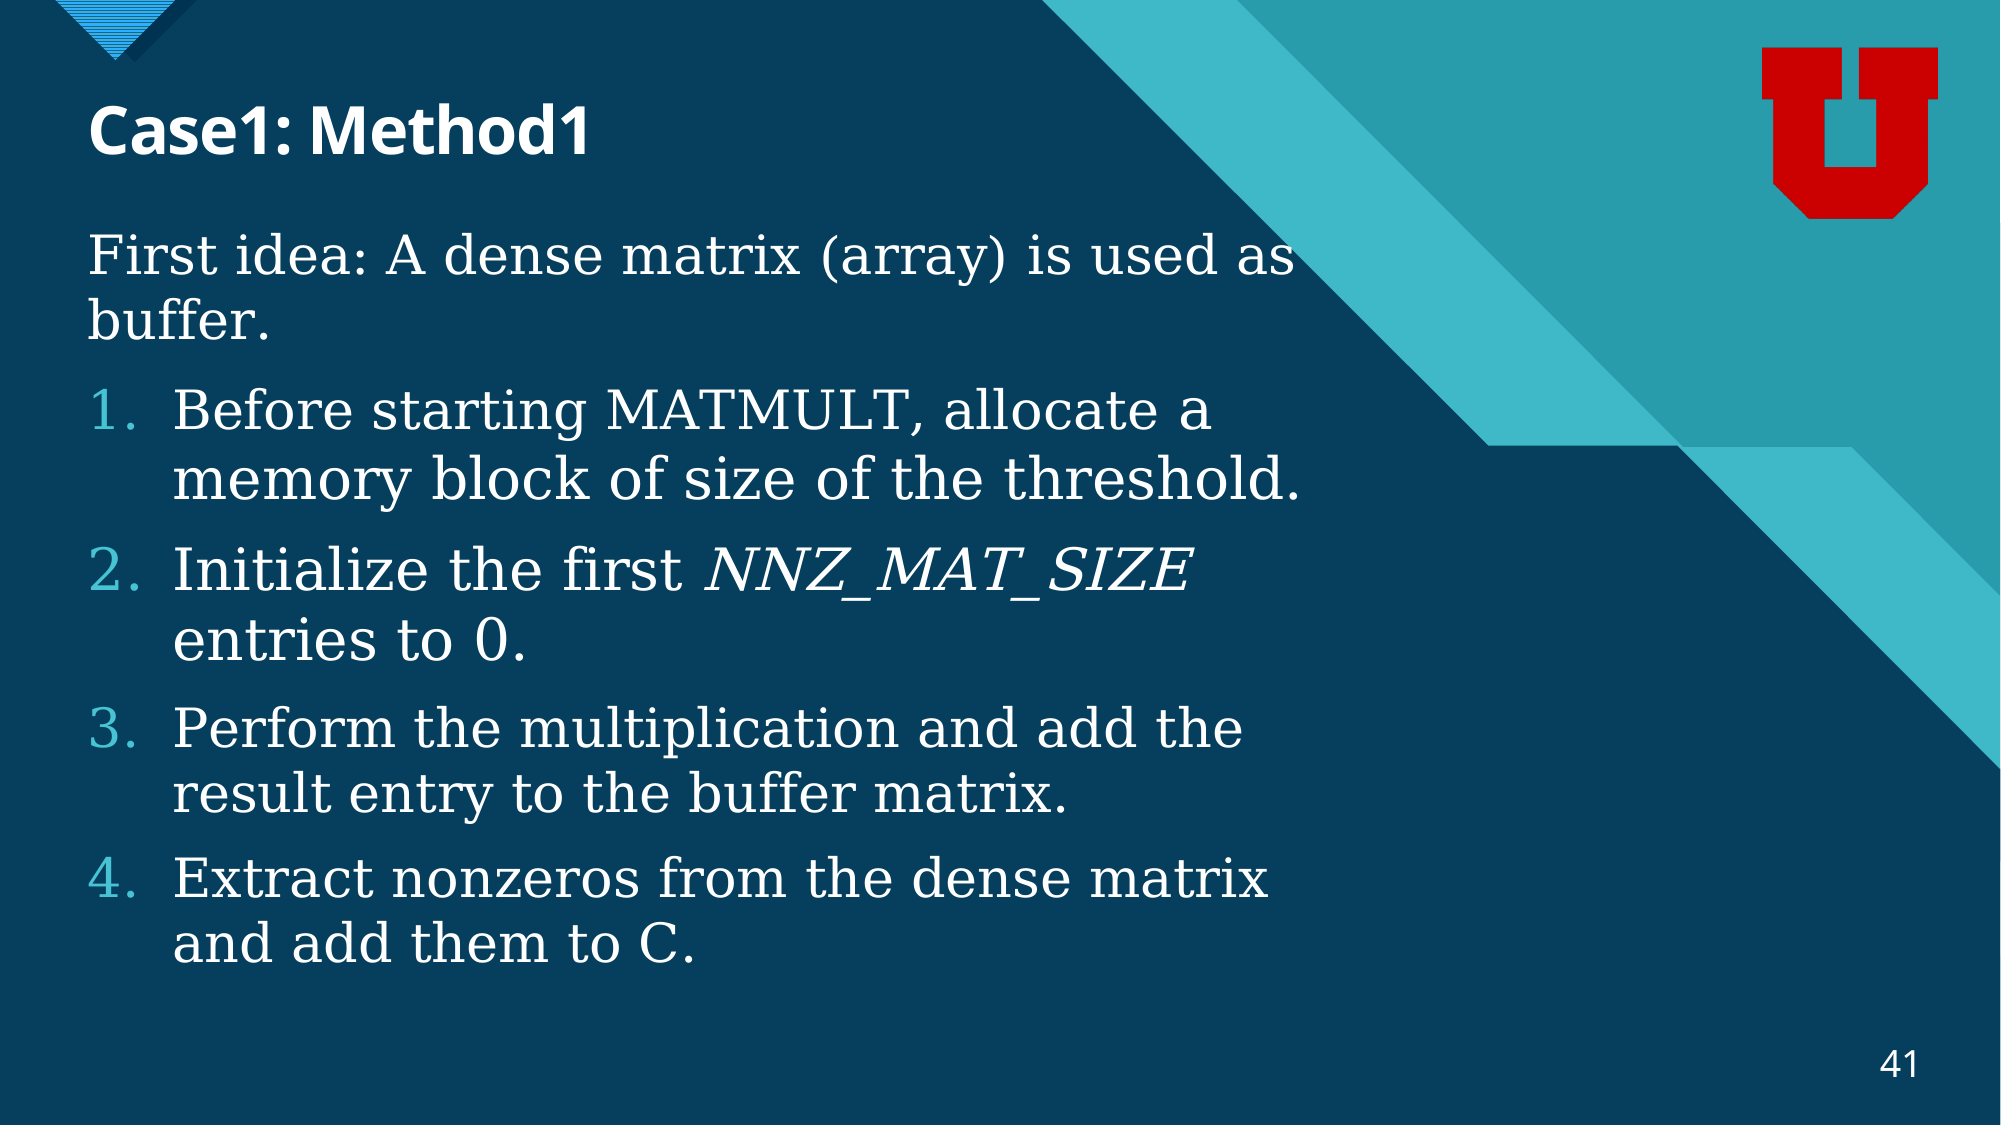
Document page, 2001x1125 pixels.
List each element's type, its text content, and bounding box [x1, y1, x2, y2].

list First idea: A dense matrix (array) is used as buffer. Before starting MATMULT, allocate a memory block of size of the threshold. Initialize the first NNZ_MAT_SIZE entries to 0. Perform the multiplication and add the result entry to the buffer matrix. Extract nonzeros from the dense matrix and add them to C. [72, 213, 1350, 1000]
picture [1762, 45, 1938, 221]
title Case1: Method1 [72, 89, 1762, 177]
slide_number 41 [1845, 1035, 1938, 1096]
